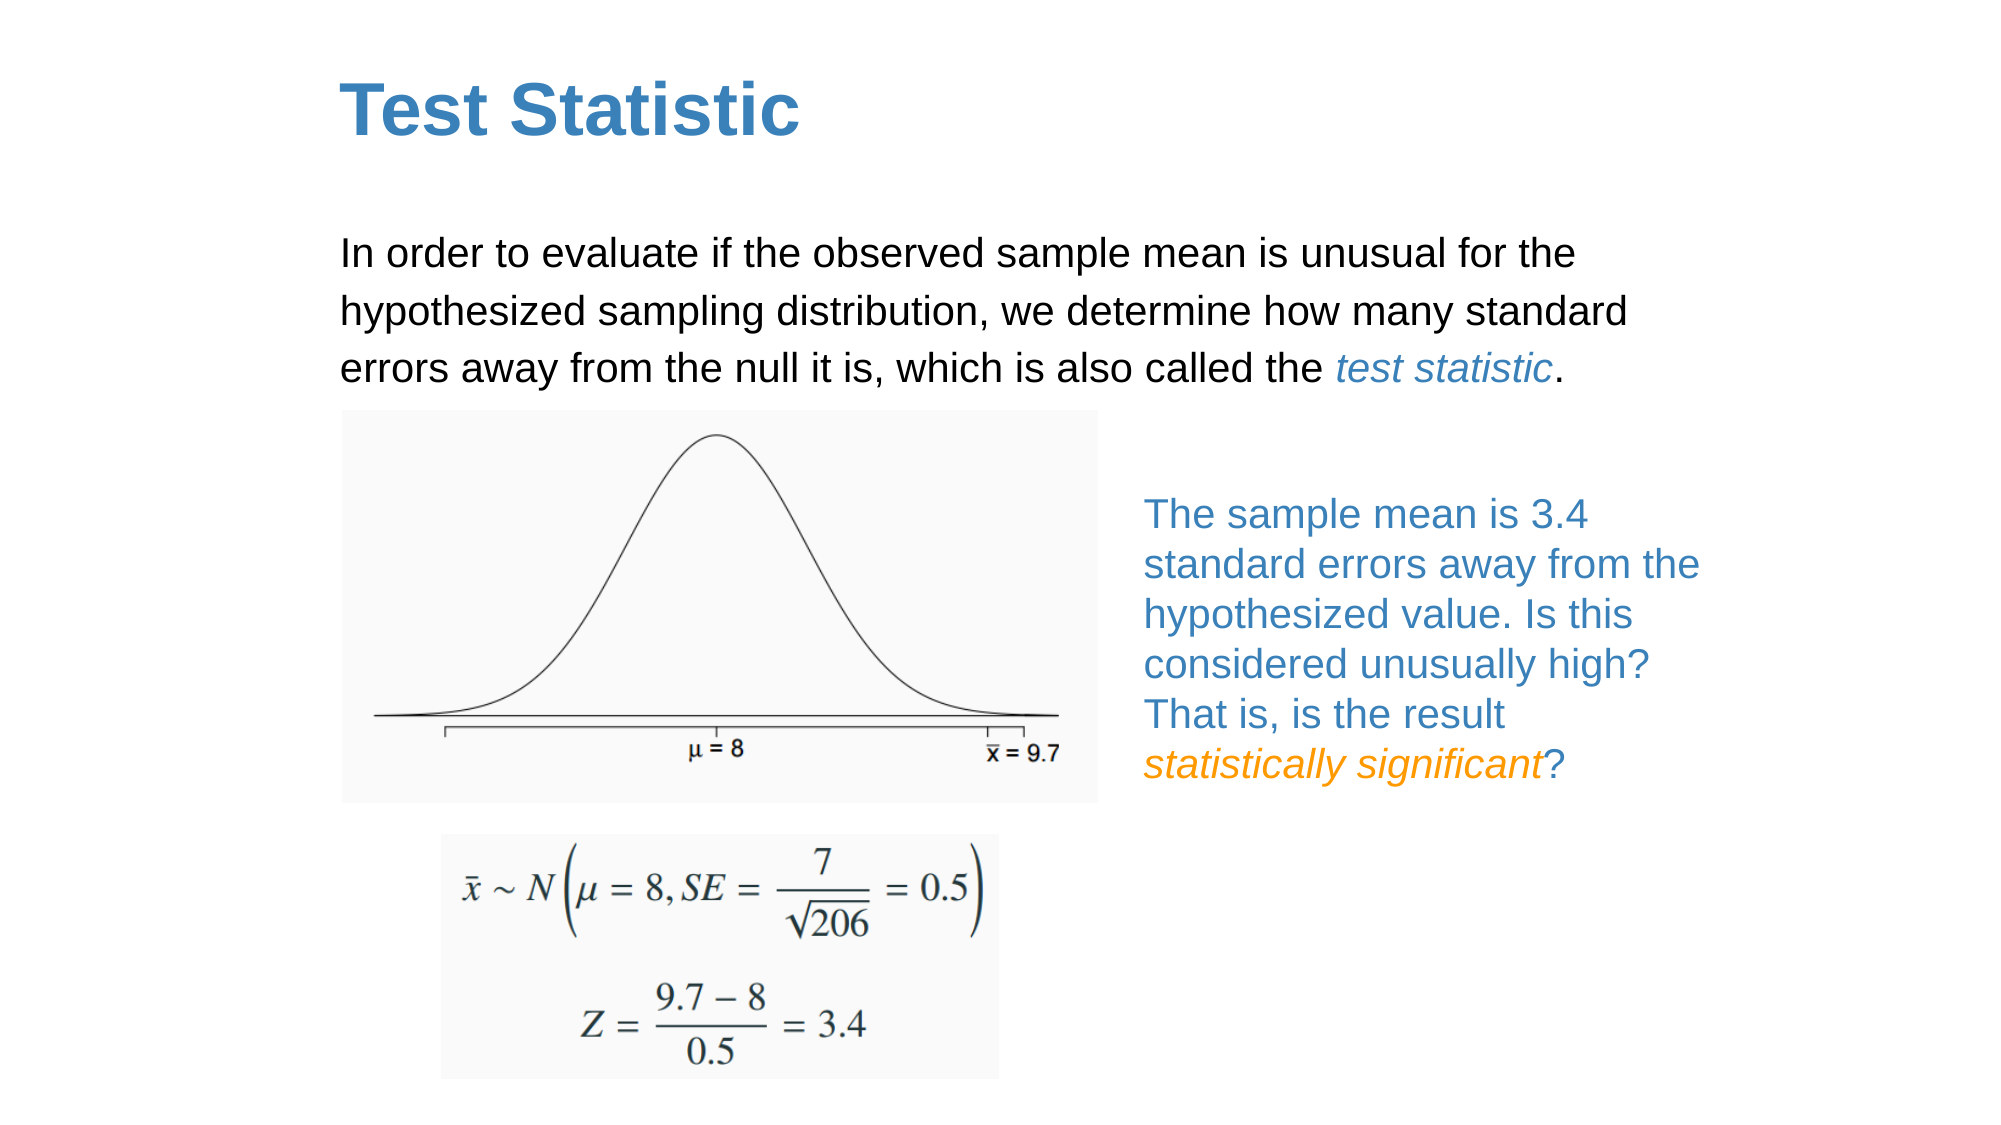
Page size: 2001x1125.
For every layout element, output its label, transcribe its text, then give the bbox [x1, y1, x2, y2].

list In order to evaluate if the observed sample mean is unusual for the hypothesized sampling distribution, we determine how many standard errors away from the null it is, which is also called the test statistic. [325, 203, 1675, 914]
picture [342, 409, 1098, 803]
title Test Statistic [325, 49, 1675, 166]
text_box The sample mean is 3.4 standard errors away from the hypothesized value. Is this considered unusually high? That is, is the result statistically significant? [1128, 472, 1719, 922]
picture [440, 834, 999, 1079]
